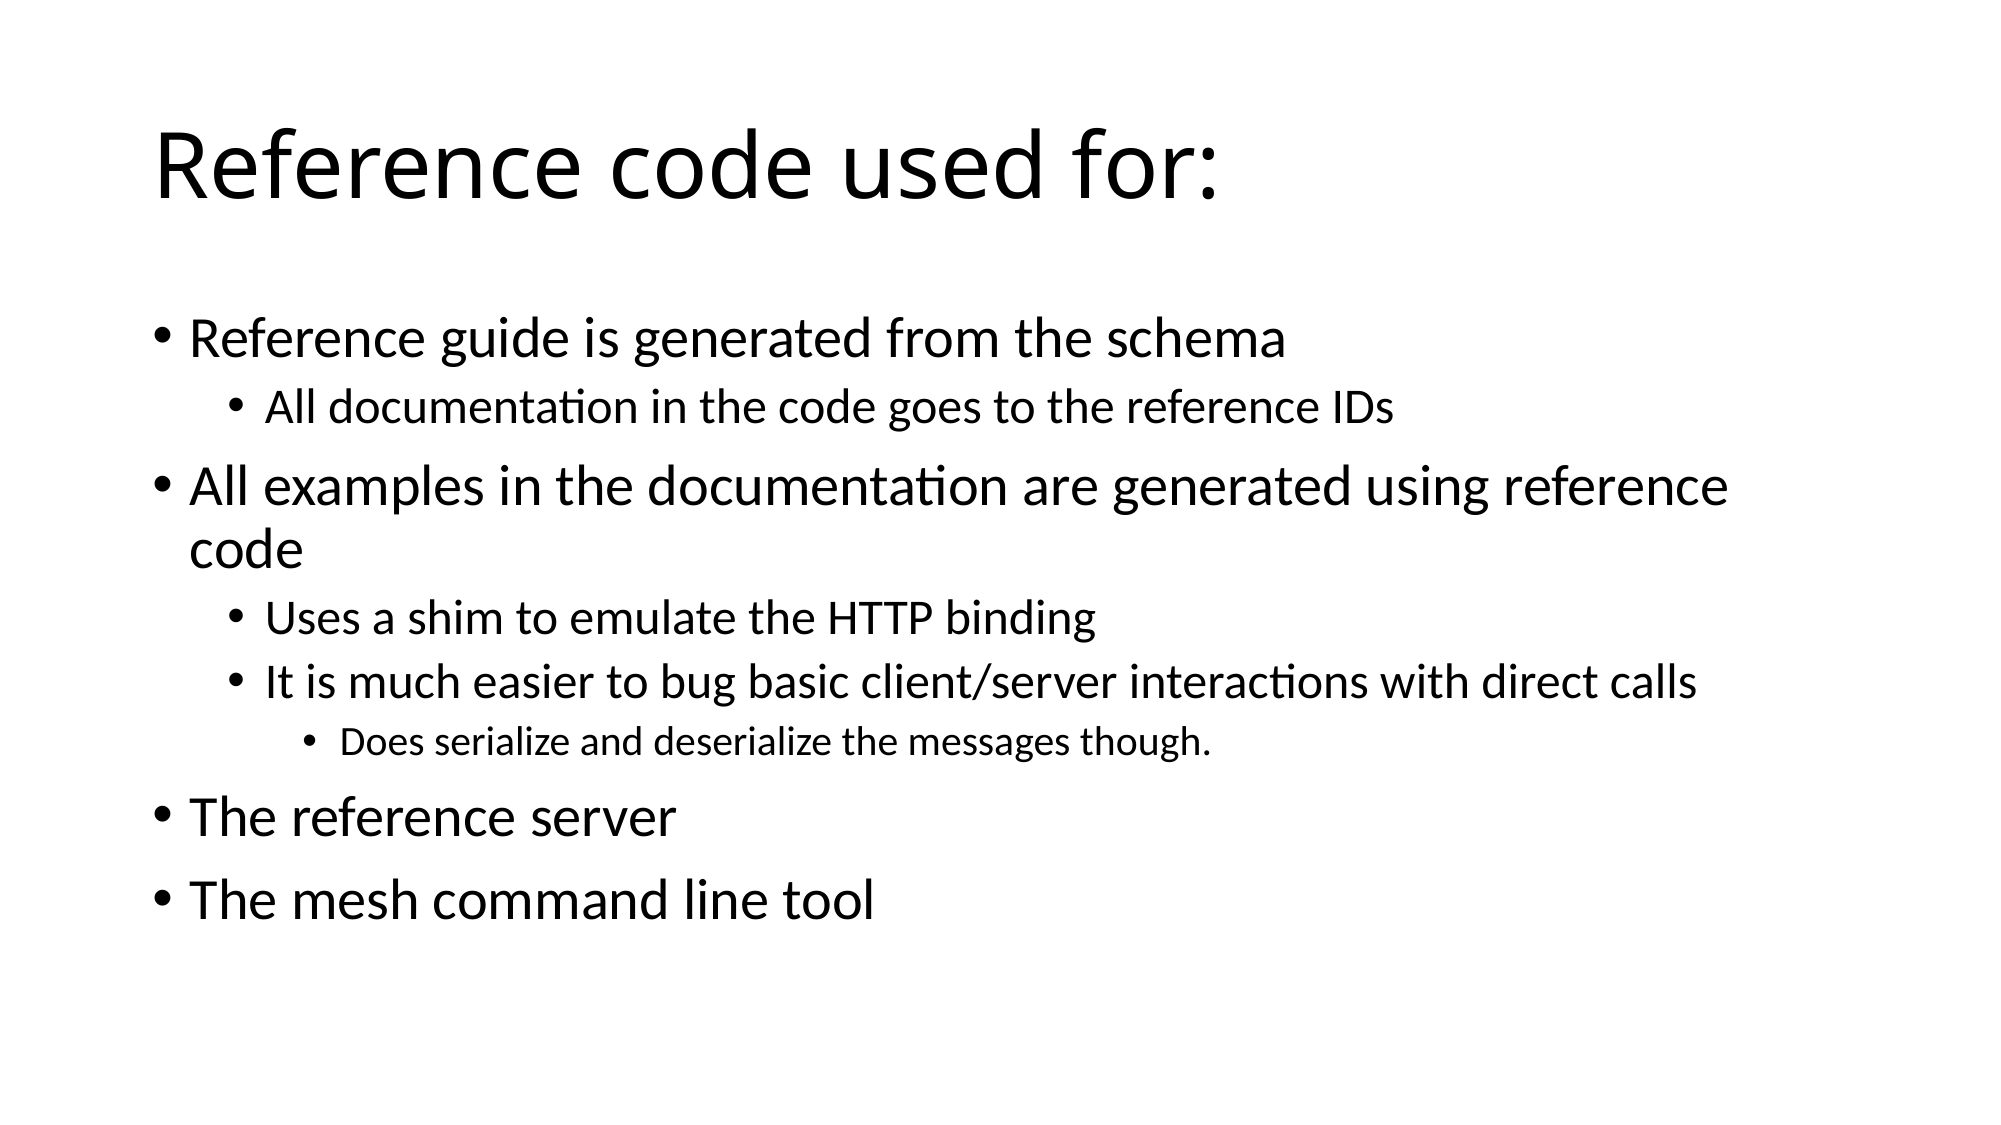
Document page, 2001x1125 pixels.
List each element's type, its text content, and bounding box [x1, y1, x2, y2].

list Reference guide is generated from the schema All documentation in the code goes to the reference IDs All examples in the documentation are generated using reference code Uses a shim to emulate the HTTP binding It is much easier to bug basic client/server interactions with direct calls Does serialize and deserialize the messages though. The reference server The mesh command line tool [137, 299, 1863, 1014]
title Reference code used for: [137, 59, 1863, 278]
